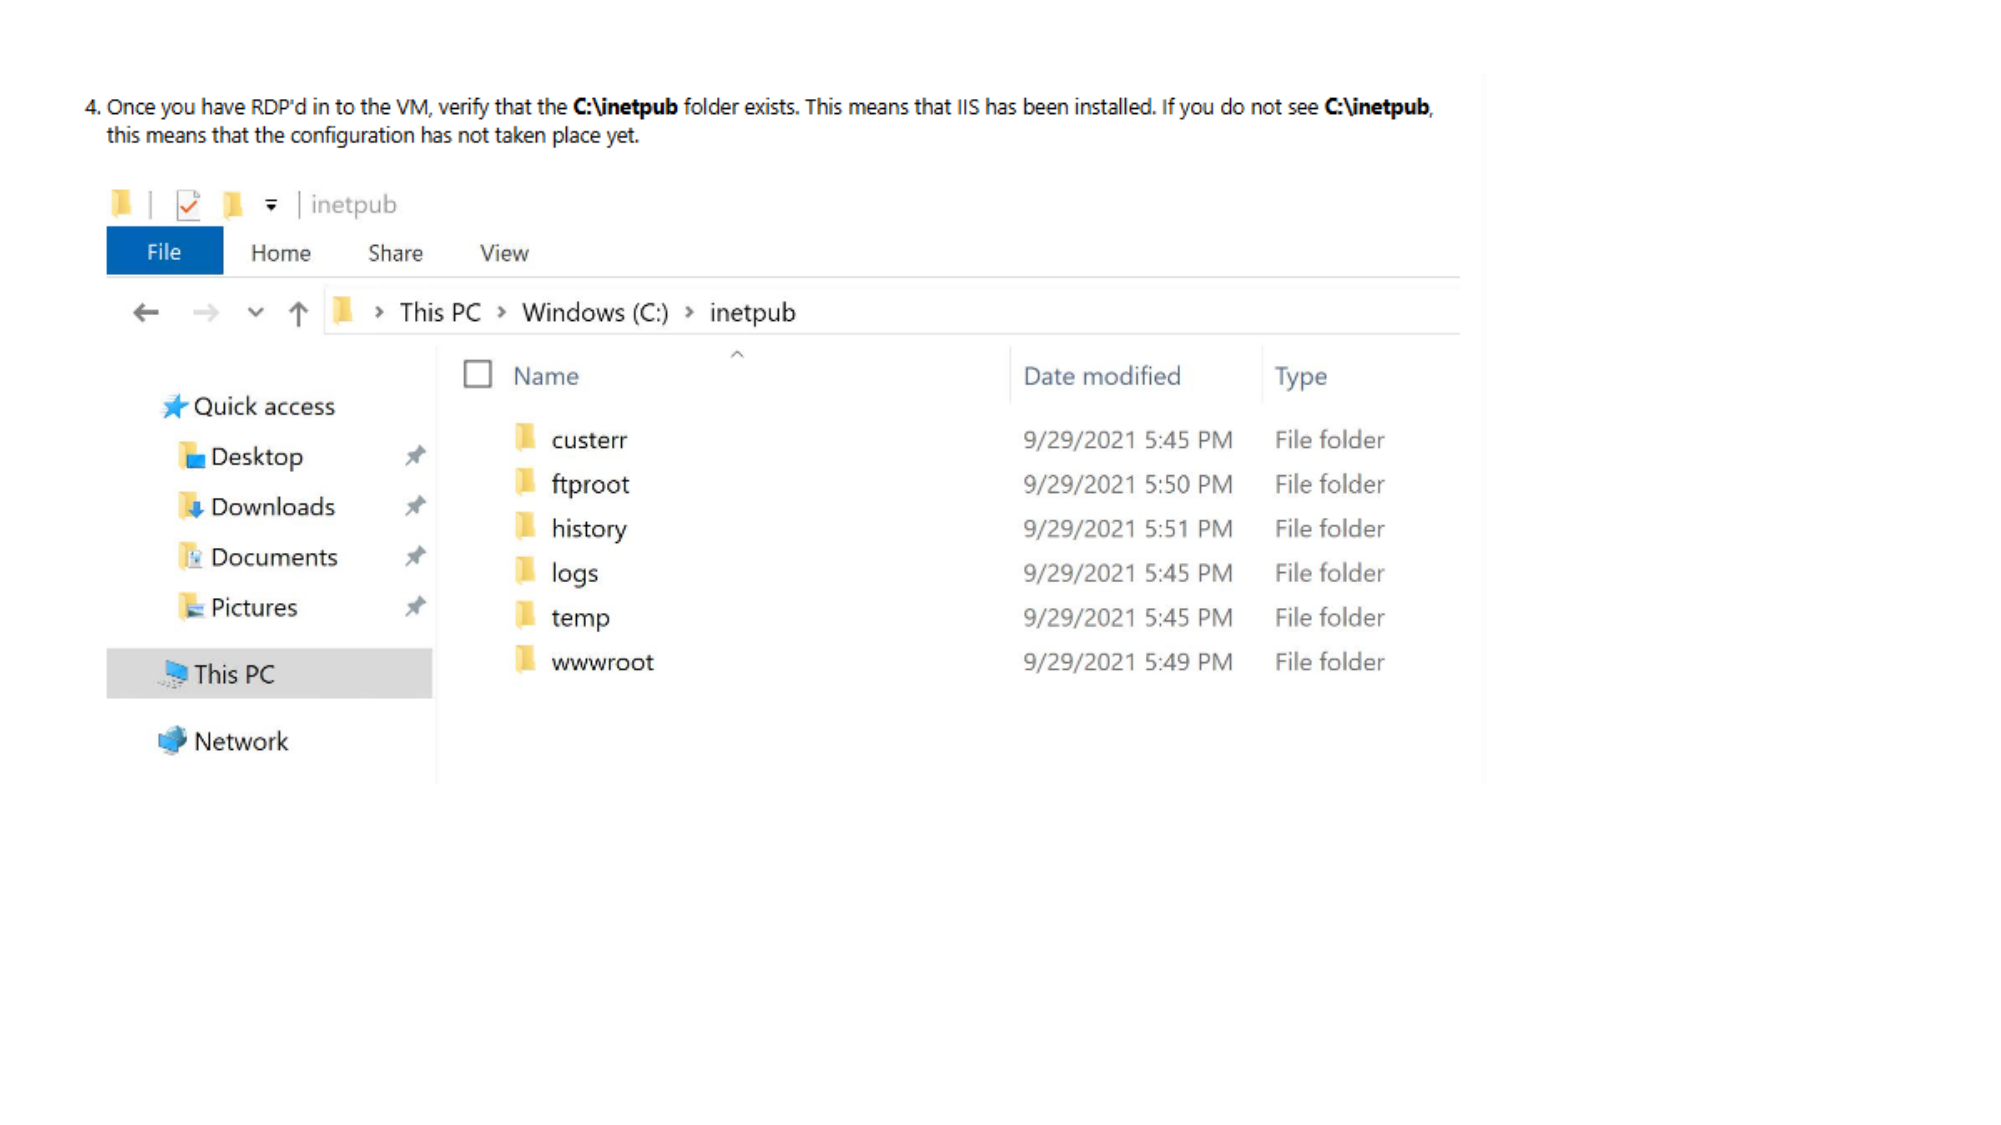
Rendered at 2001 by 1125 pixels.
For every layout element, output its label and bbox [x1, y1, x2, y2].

picture [66, 72, 1487, 785]
